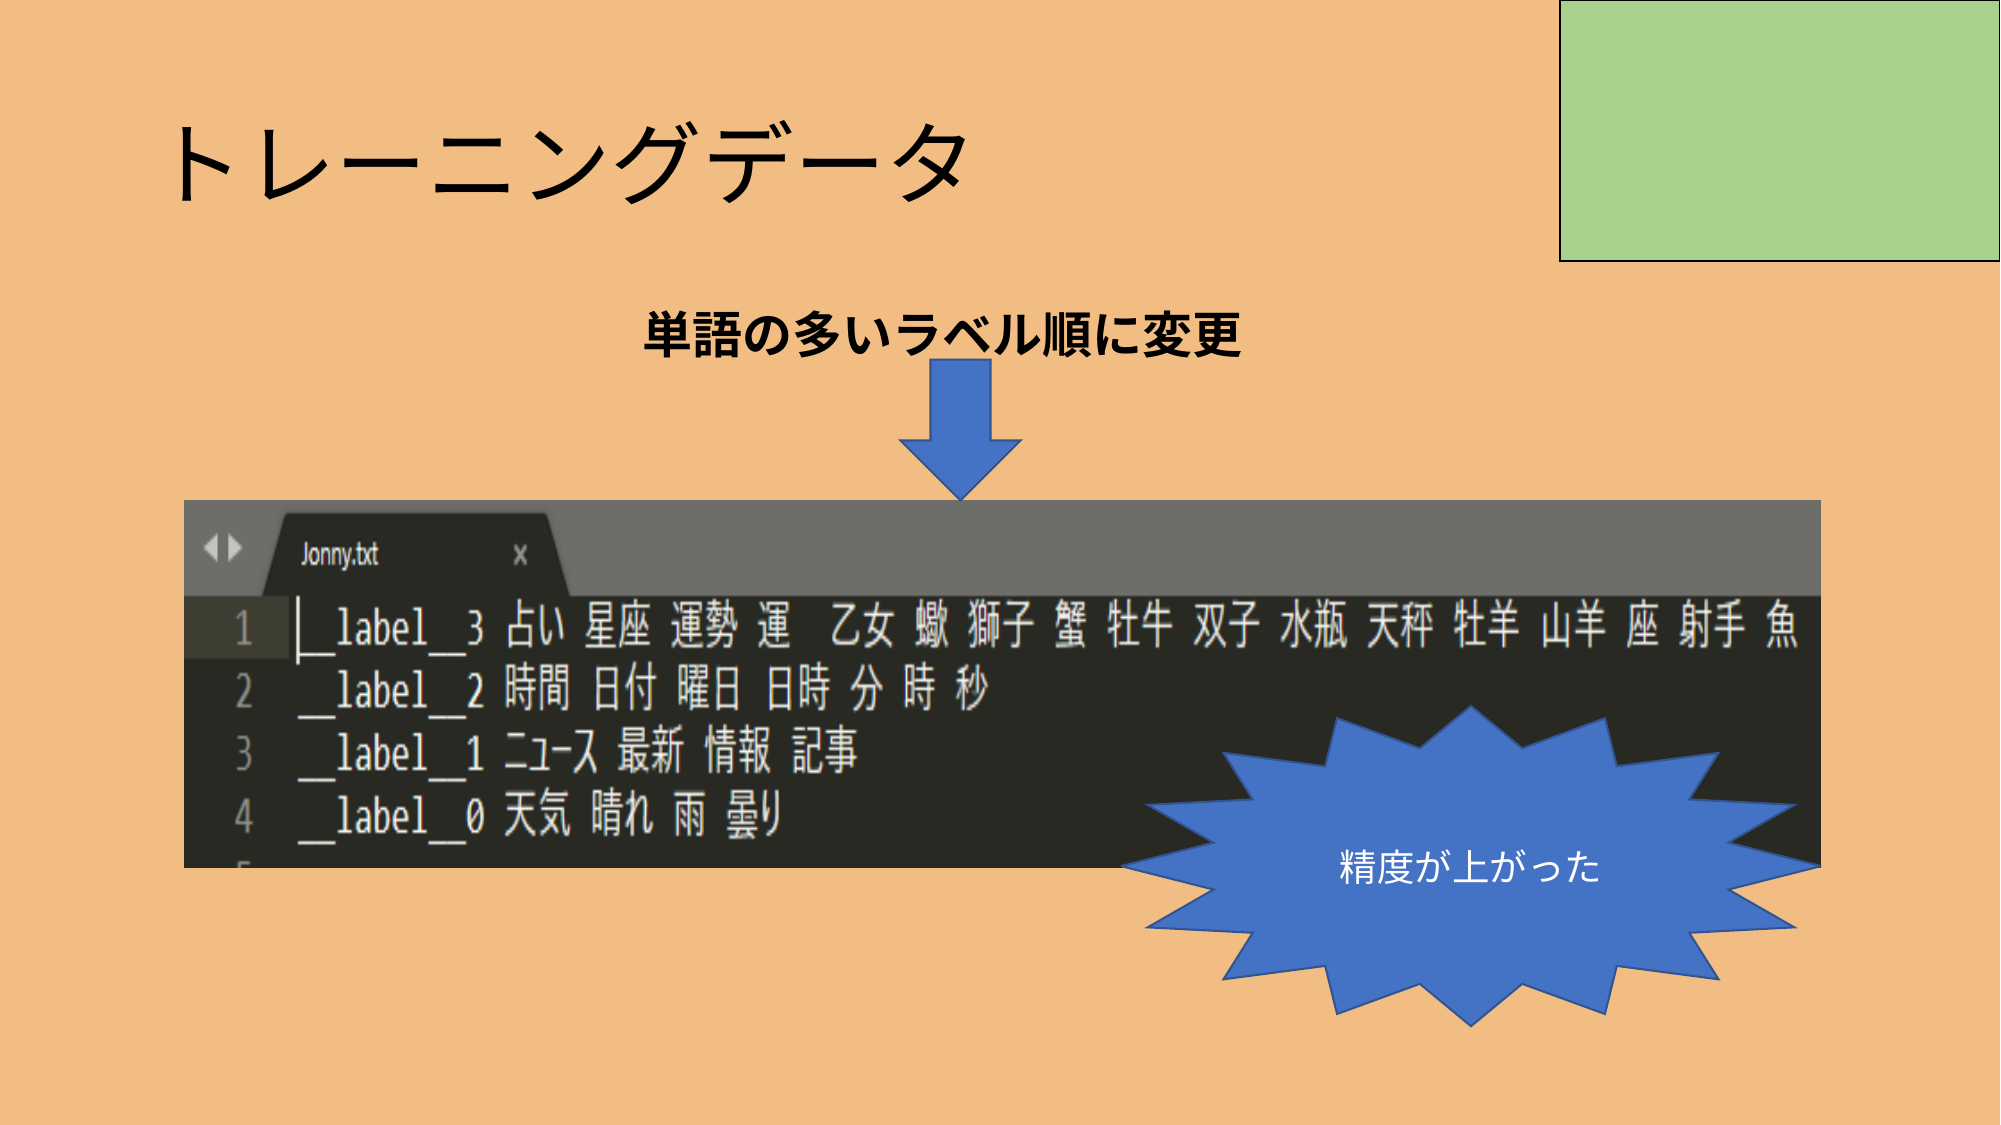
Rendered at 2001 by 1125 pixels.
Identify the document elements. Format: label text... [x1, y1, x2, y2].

text_box [1559, 0, 2000, 262]
text_box [897, 358, 1023, 500]
text_box 精度が上がった [1124, 868, 1818, 1028]
text_box 単語の多いラベル順に変更 [558, 295, 1328, 371]
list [184, 500, 1821, 868]
title トレーニングデータ [137, 59, 1863, 278]
